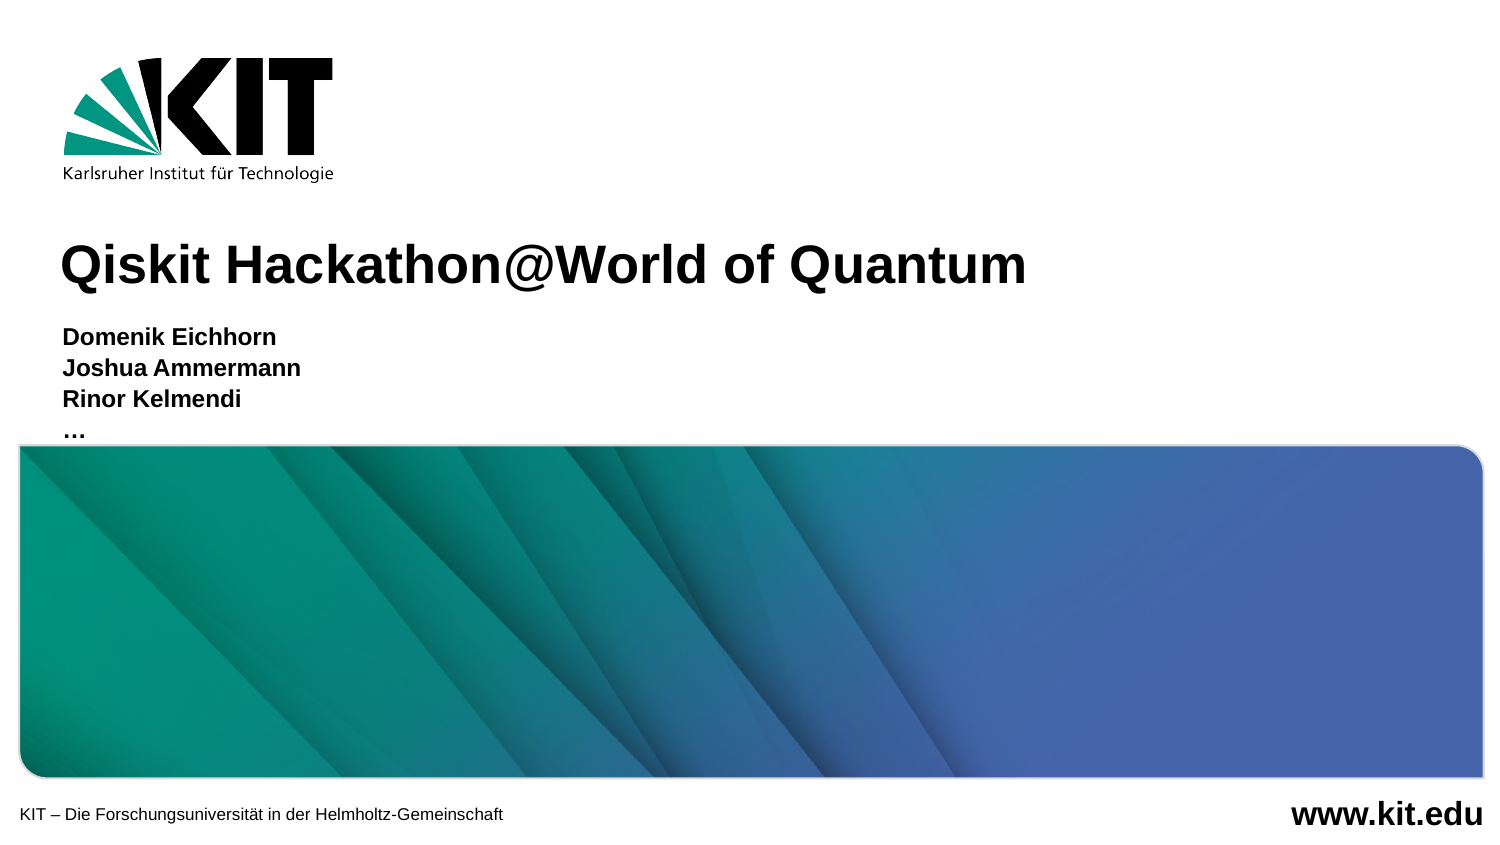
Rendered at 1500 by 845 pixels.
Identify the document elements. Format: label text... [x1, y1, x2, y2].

picture [64, 58, 333, 183]
picture [19, 445, 1484, 779]
list Domenik Eichhorn Joshua Ammermann Rinor Kelmendi … [62, 324, 1460, 444]
list Qiskit Hackathon@World of Quantum [59, 237, 1459, 284]
